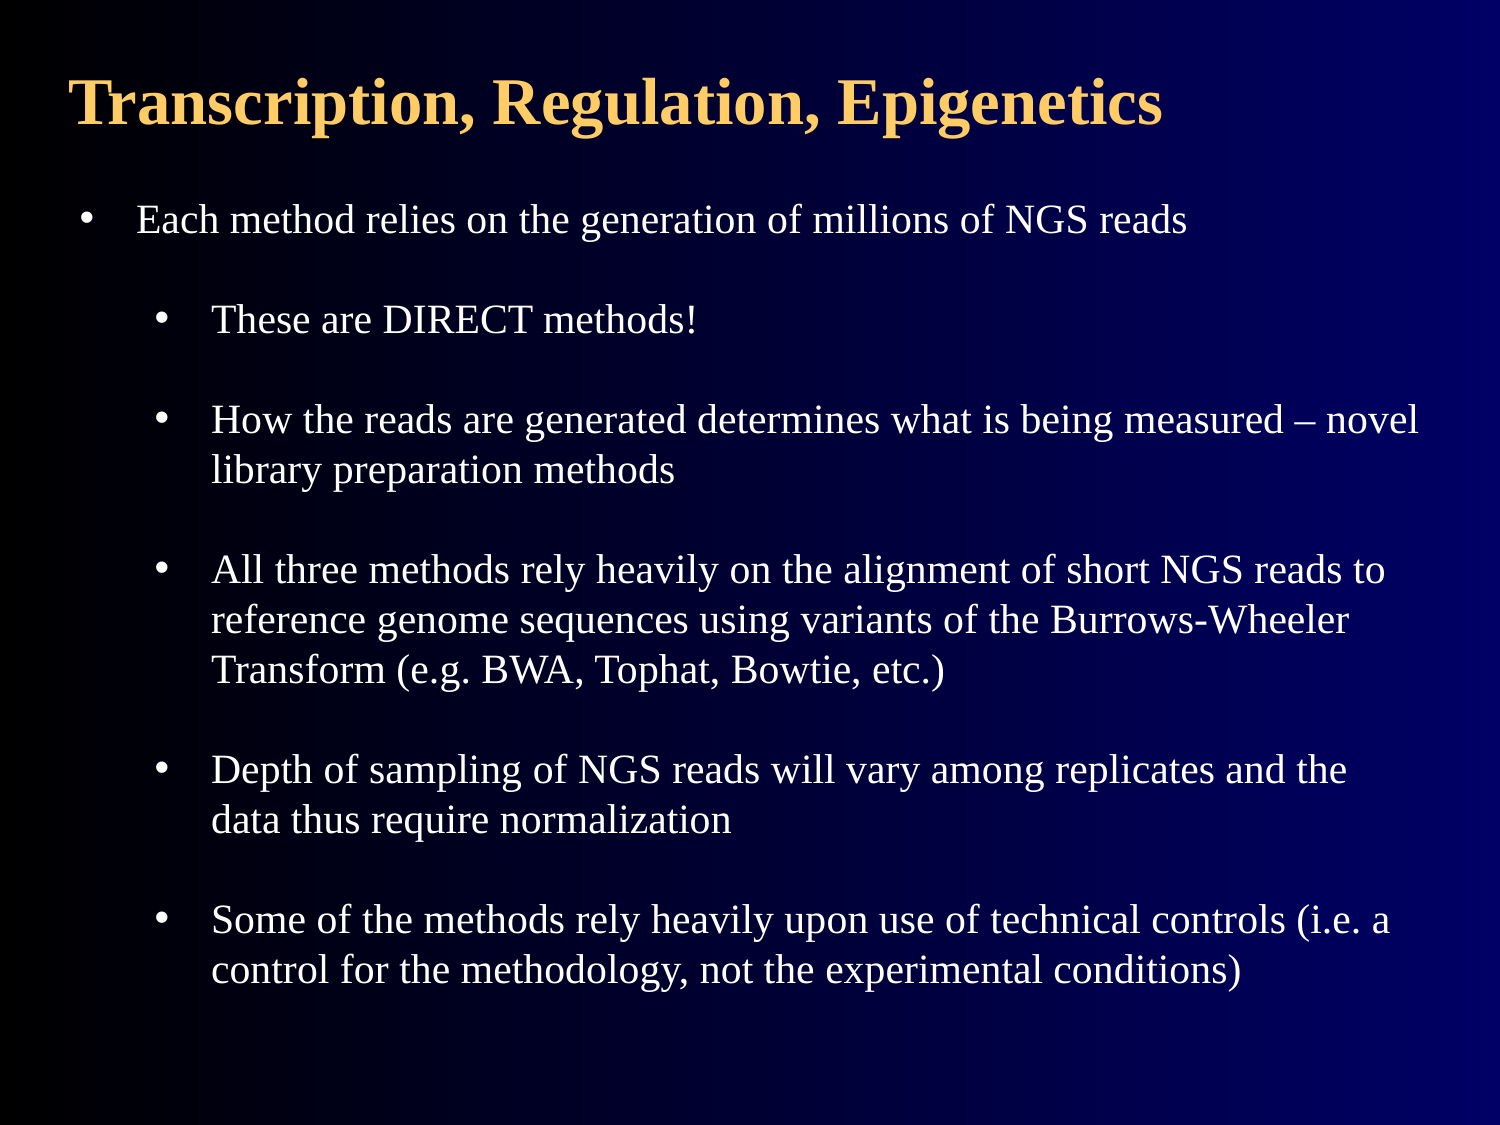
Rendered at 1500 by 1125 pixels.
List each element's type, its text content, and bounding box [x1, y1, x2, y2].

text_box Each method relies on the generation of millions of NGS reads These are DIRECT methods! How the reads are generated determines what is being measured – novel library preparation methods All three methods rely heavily on the alignment of short NGS reads to reference genome sequences using variants of the Burrows-Wheeler Transform (e.g. BWA, Tophat, Bowtie, etc.) Depth of sampling of NGS reads will vary among replicates and the data thus require normalization Some of the methods rely heavily upon use of technical controls (i.e. a control for the methodology, not the experimental conditions) [64, 184, 1436, 1100]
title Transcription, Regulation, Epigenetics [52, 0, 1459, 225]
